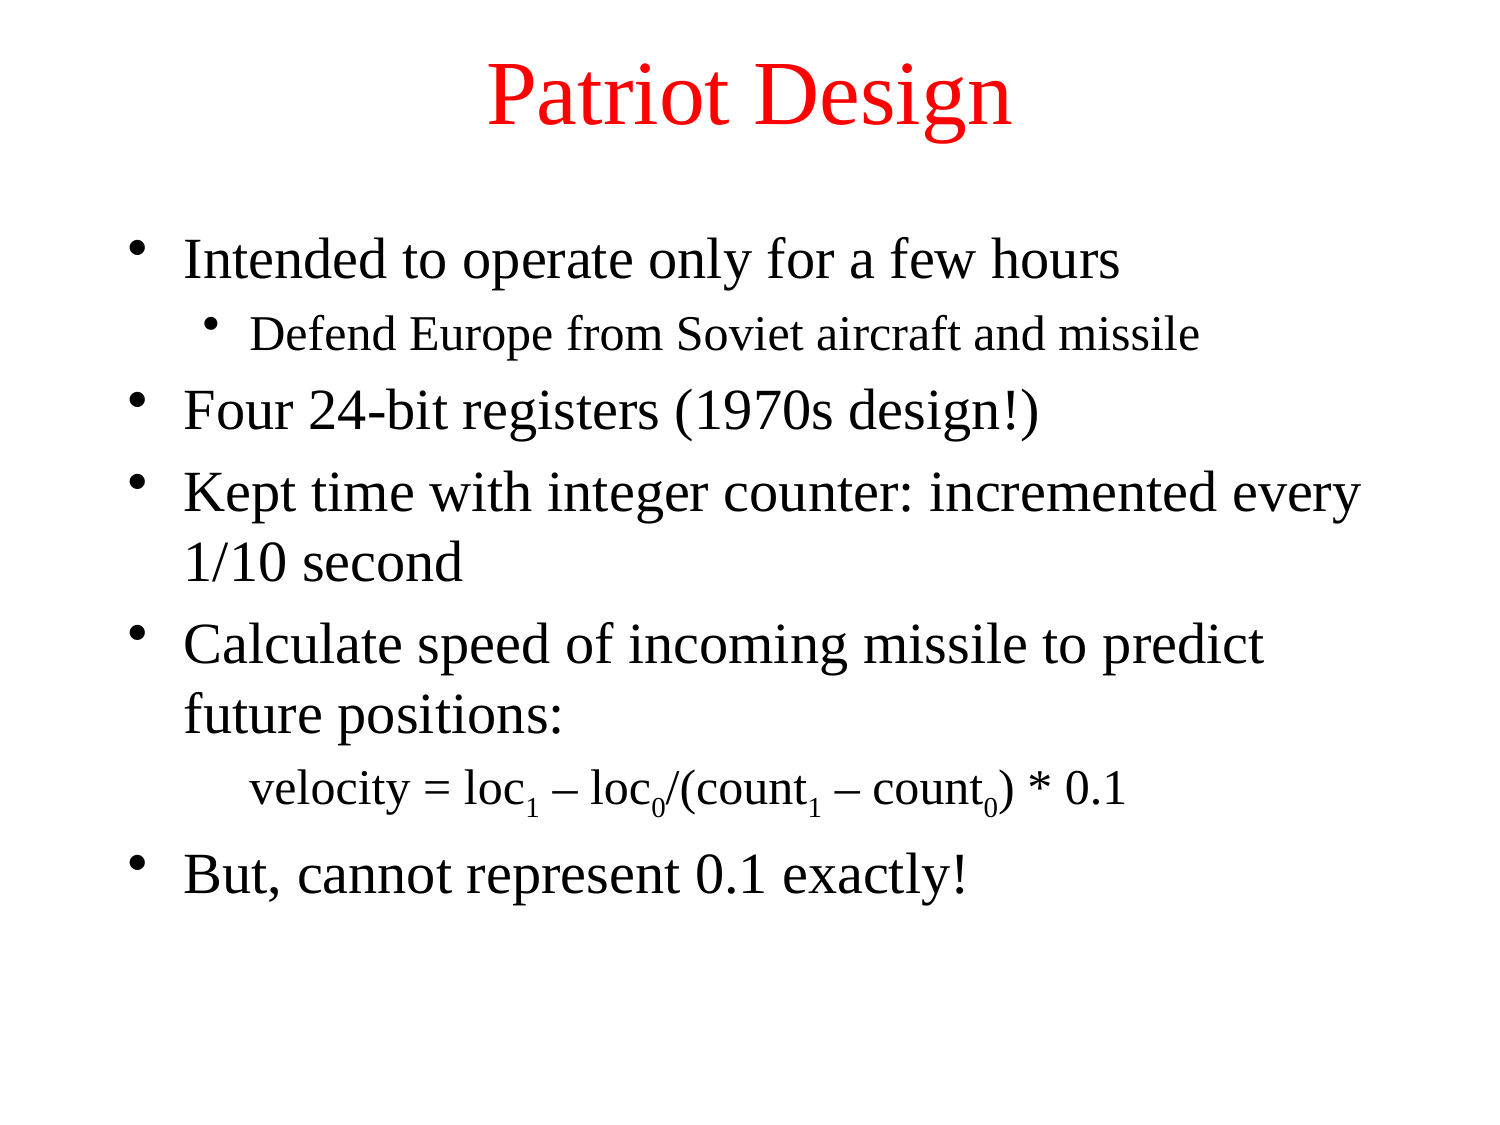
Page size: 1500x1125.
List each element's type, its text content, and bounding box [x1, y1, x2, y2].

title Patriot Design [112, 24, 1388, 151]
list Intended to operate only for a few hours Defend Europe from Soviet aircraft and missile Four 24-bit registers (1970s design!) Kept time with integer counter: incremented every 1/10 second Calculate speed of incoming missile to predict future positions: velocity = loc1 – loc0/(count1 – count0) * 0.1 But, cannot represent 0.1 exactly! [112, 212, 1388, 888]
